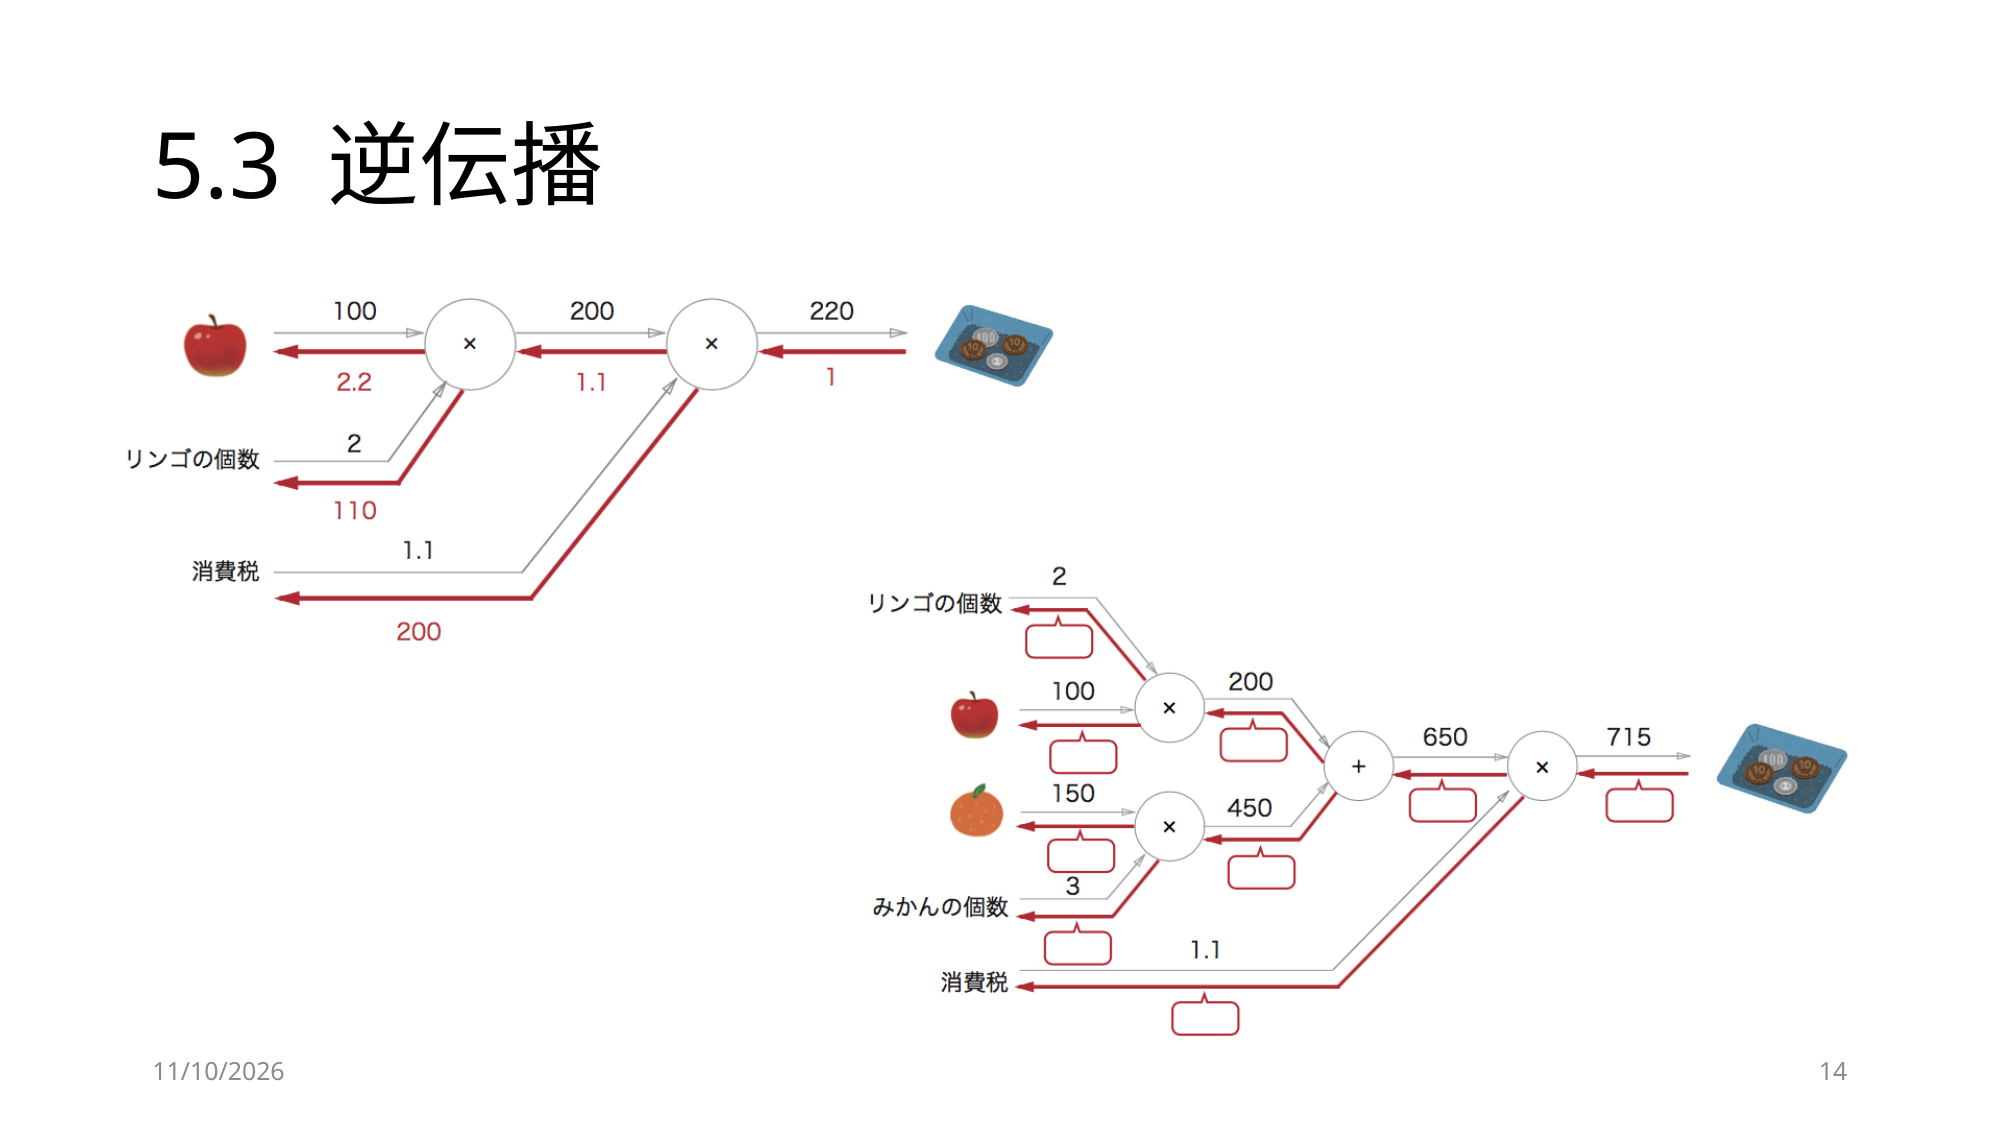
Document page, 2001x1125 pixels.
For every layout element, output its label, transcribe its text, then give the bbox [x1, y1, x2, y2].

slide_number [137, 1042, 588, 1103]
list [849, 557, 1863, 1043]
slide_number 14 [1412, 1043, 1863, 1103]
title 5.3 逆伝播 [137, 59, 1863, 278]
picture [105, 277, 1070, 653]
